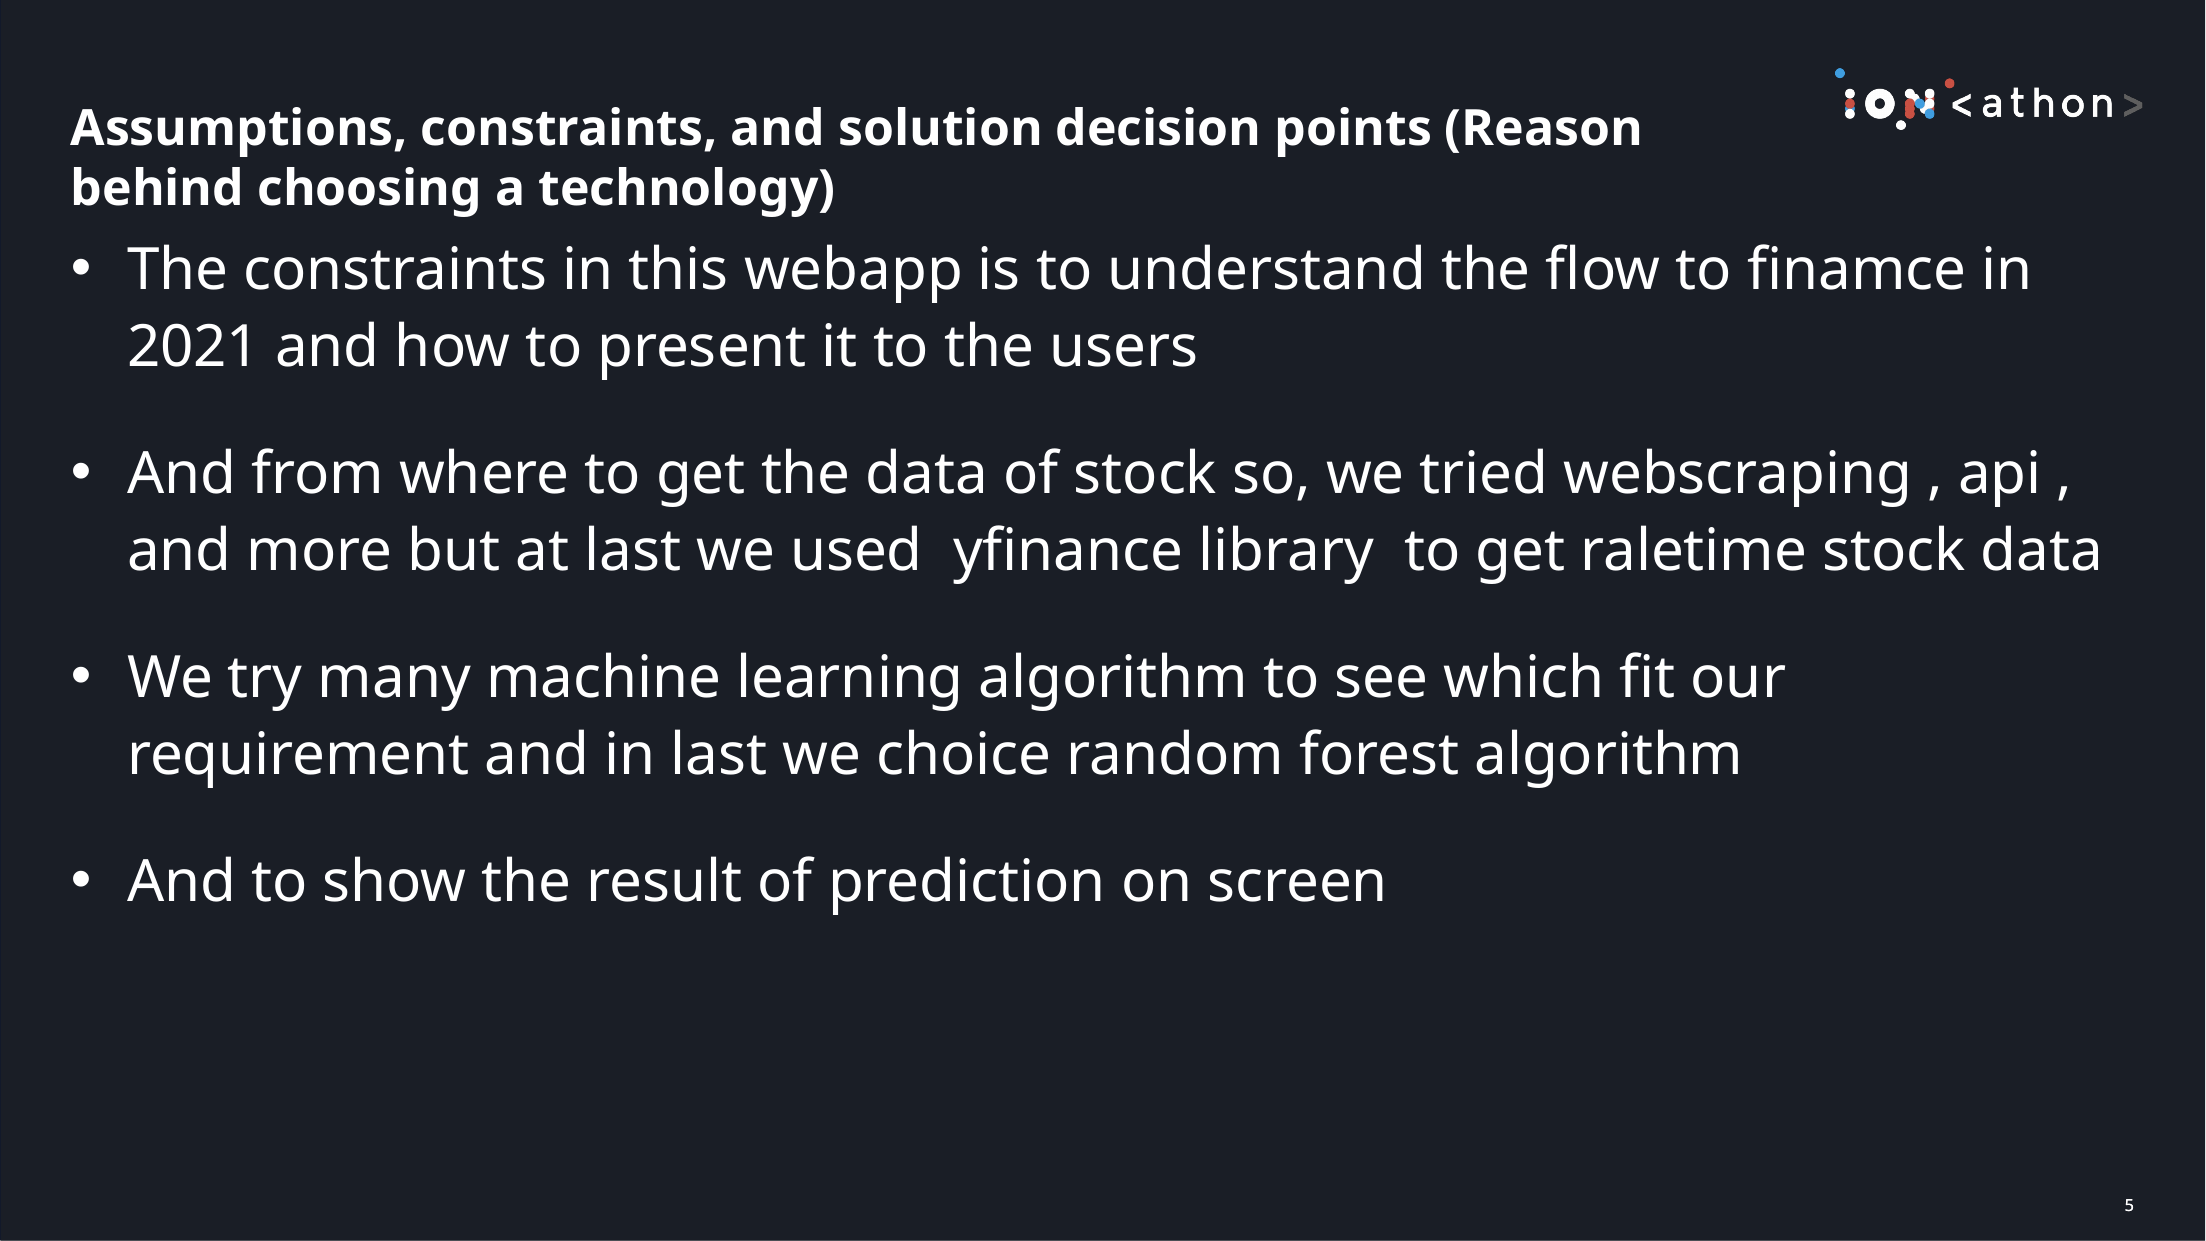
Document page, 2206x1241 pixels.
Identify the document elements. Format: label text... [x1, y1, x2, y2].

list The constraints in this webapp is to understand the flow to finamce in 2021 and how to present it to the users And from where to get the data of stock so, we tried webscraping , api , and more but at last we used yfinance library to get raletime stock data We try many machine learning algorithm to see which fit our requirement and in last we choice random forest algorithm And to show the result of prediction on screen [70, 224, 2132, 1093]
picture [0, 0, 2206, 1241]
title Assumptions, constraints, and solution decision points (Reason behind choosing a technology) [70, 124, 1812, 187]
